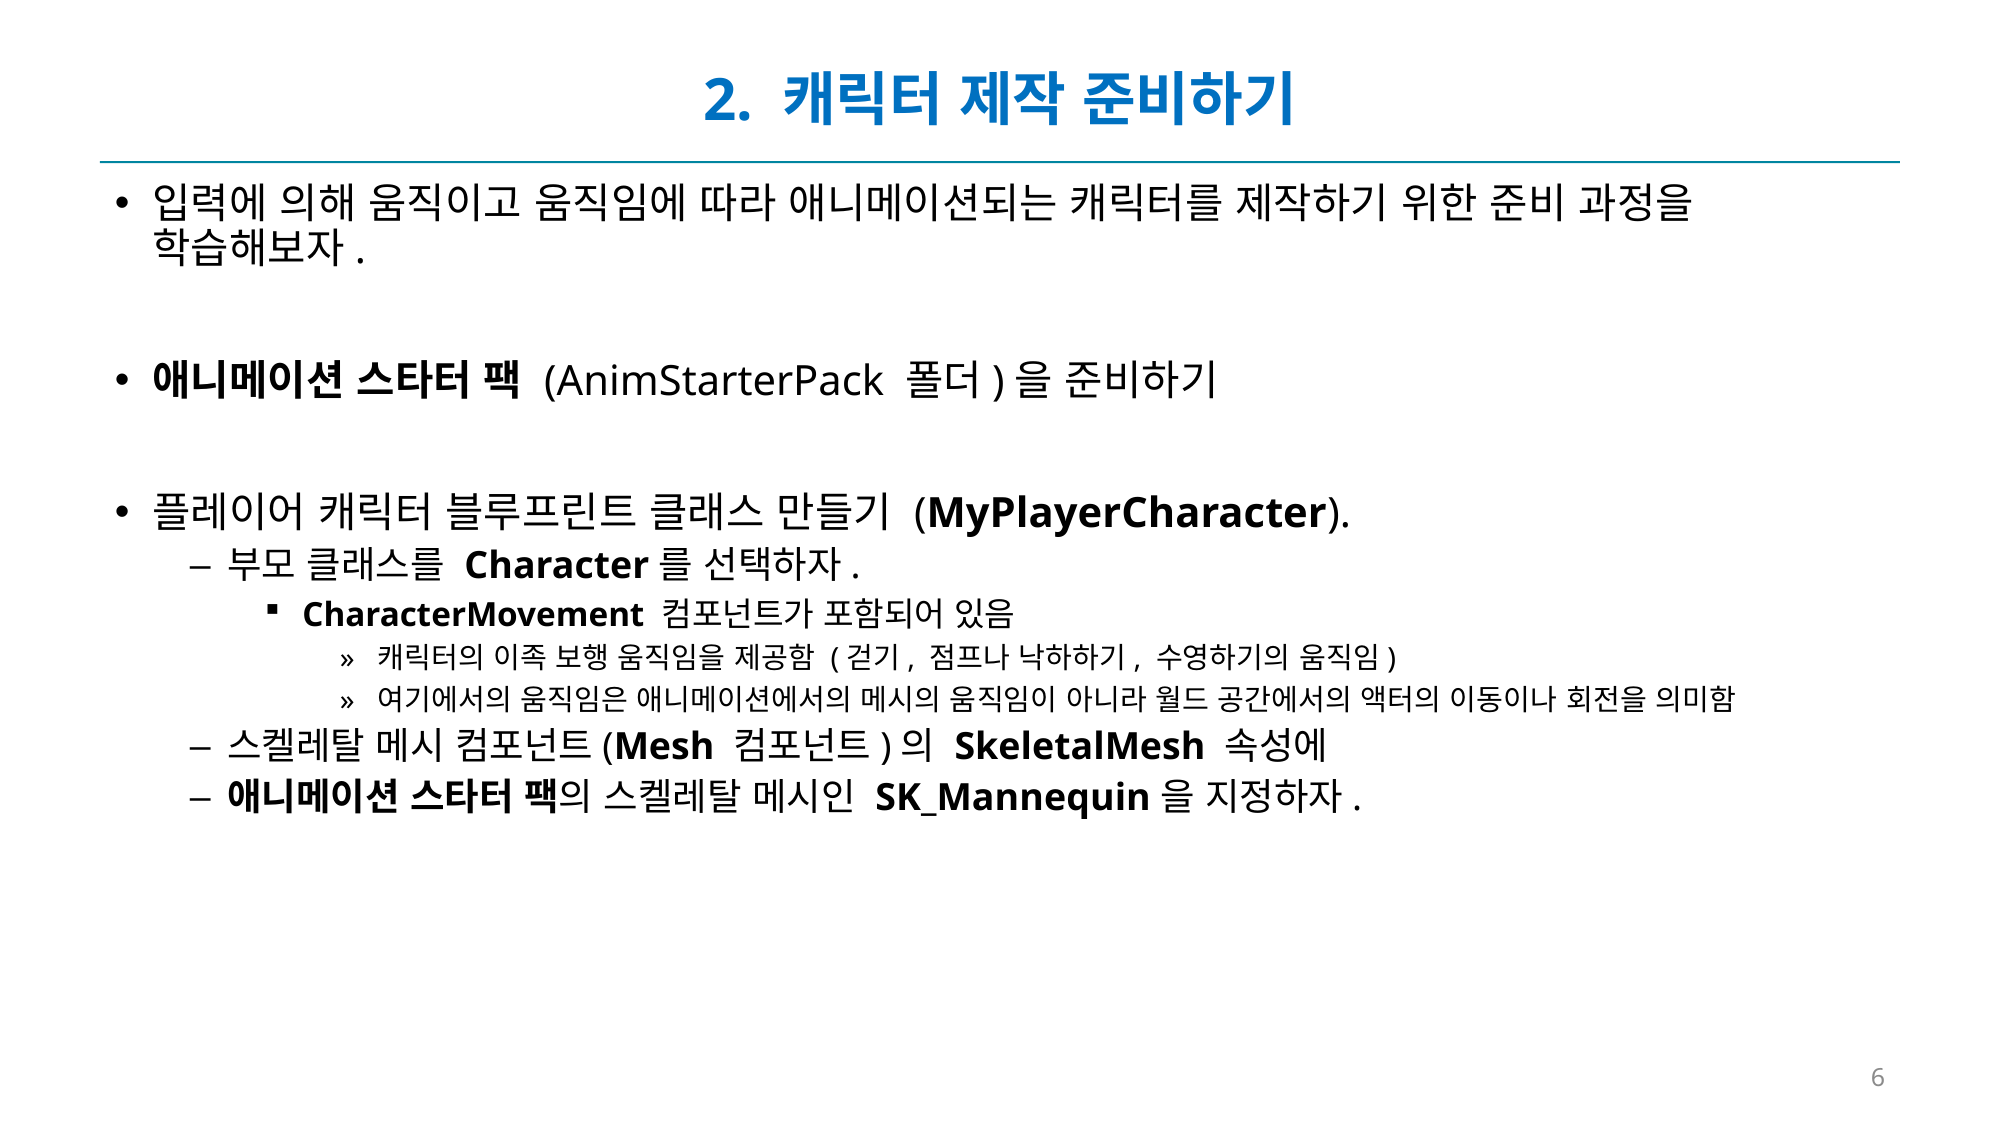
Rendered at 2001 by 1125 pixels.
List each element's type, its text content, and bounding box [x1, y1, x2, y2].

slide_number 6 [1412, 1054, 1900, 1103]
list 입력에 의해 움직이고 움직임에 따라 애니메이션되는 캐릭터를 제작하기 위한 준비 과정을 학습해보자. 애니메이션 스타터 팩 (AnimStarterPack 폴더)을 준비하기 플레이어 캐릭터 블루프린트 클래스 만들기 (MyPlayerCharacter). 부모 클래스를 Character를 선택하자. CharacterMovement 컴포넌트가 포함되어 있음 캐릭터의 이족 보행 움직임을 제공함 (걷기, 점프나 낙하하기, 수영하기의 움직임) 여기에서의 움직임은 애니메이션에서의 메시의 움직임이 아니라 월드 공간에서의 액터의 이동이나 회전을 의미함 스켈레탈 메시 컴포넌트(Mesh 컴포넌트)의 SkeletalMesh 속성에 애니메이션 스타터 팩의 스켈레탈 메시인 SK_Mannequin을 지정하자. [99, 174, 1900, 1042]
title 2. 캐릭터 제작 준비하기 [99, 55, 1900, 148]
